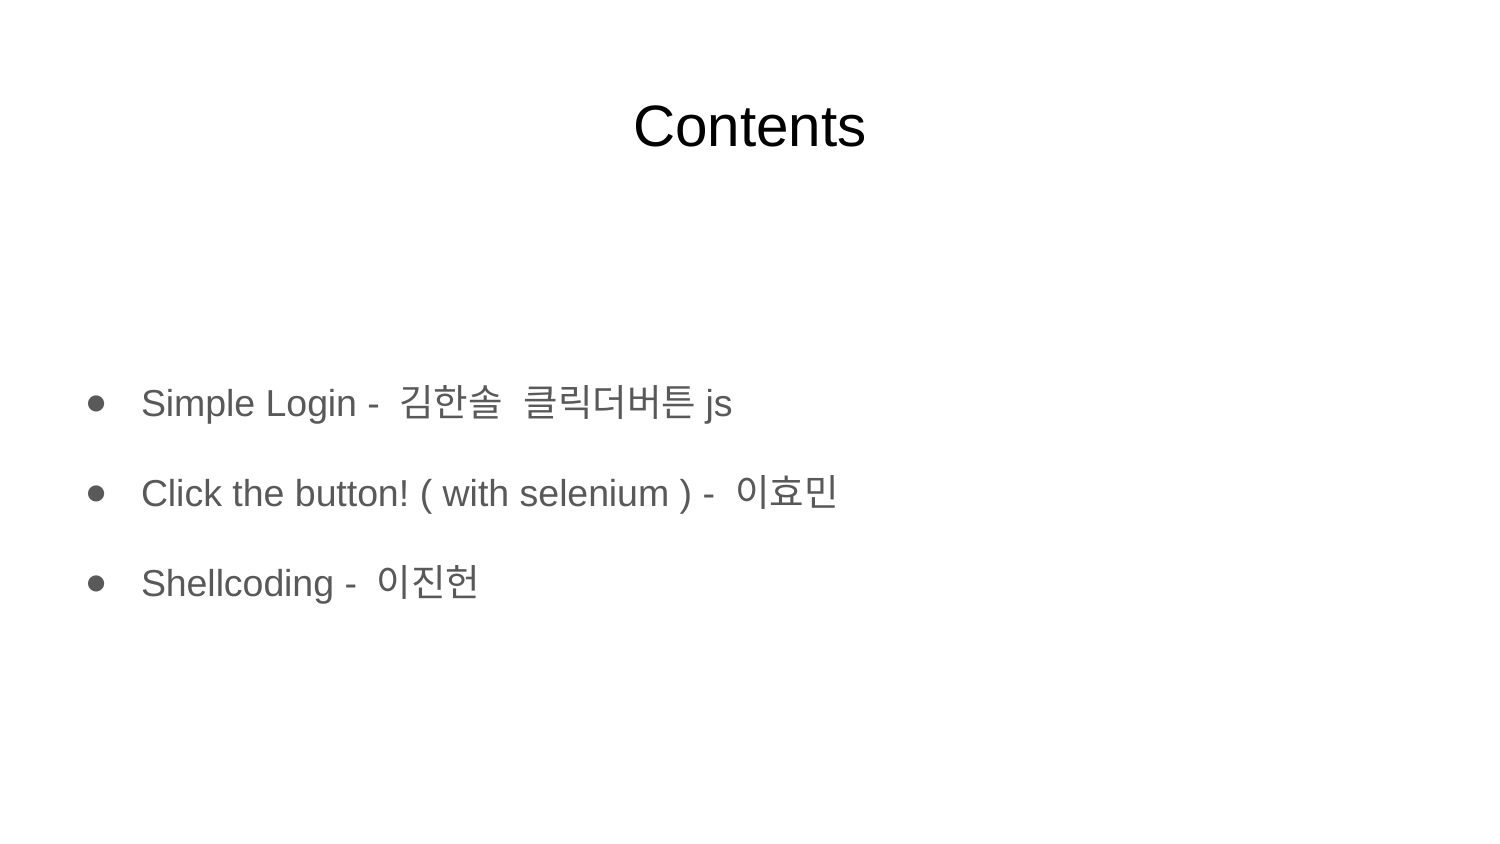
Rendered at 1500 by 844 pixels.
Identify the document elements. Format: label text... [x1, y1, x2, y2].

list Simple Login - 김한솔 클릭더버튼js Click the button! ( with selenium ) - 이효민 Shellcoding - 이진헌 [51, 189, 1449, 750]
title Contents [51, 72, 1449, 167]
